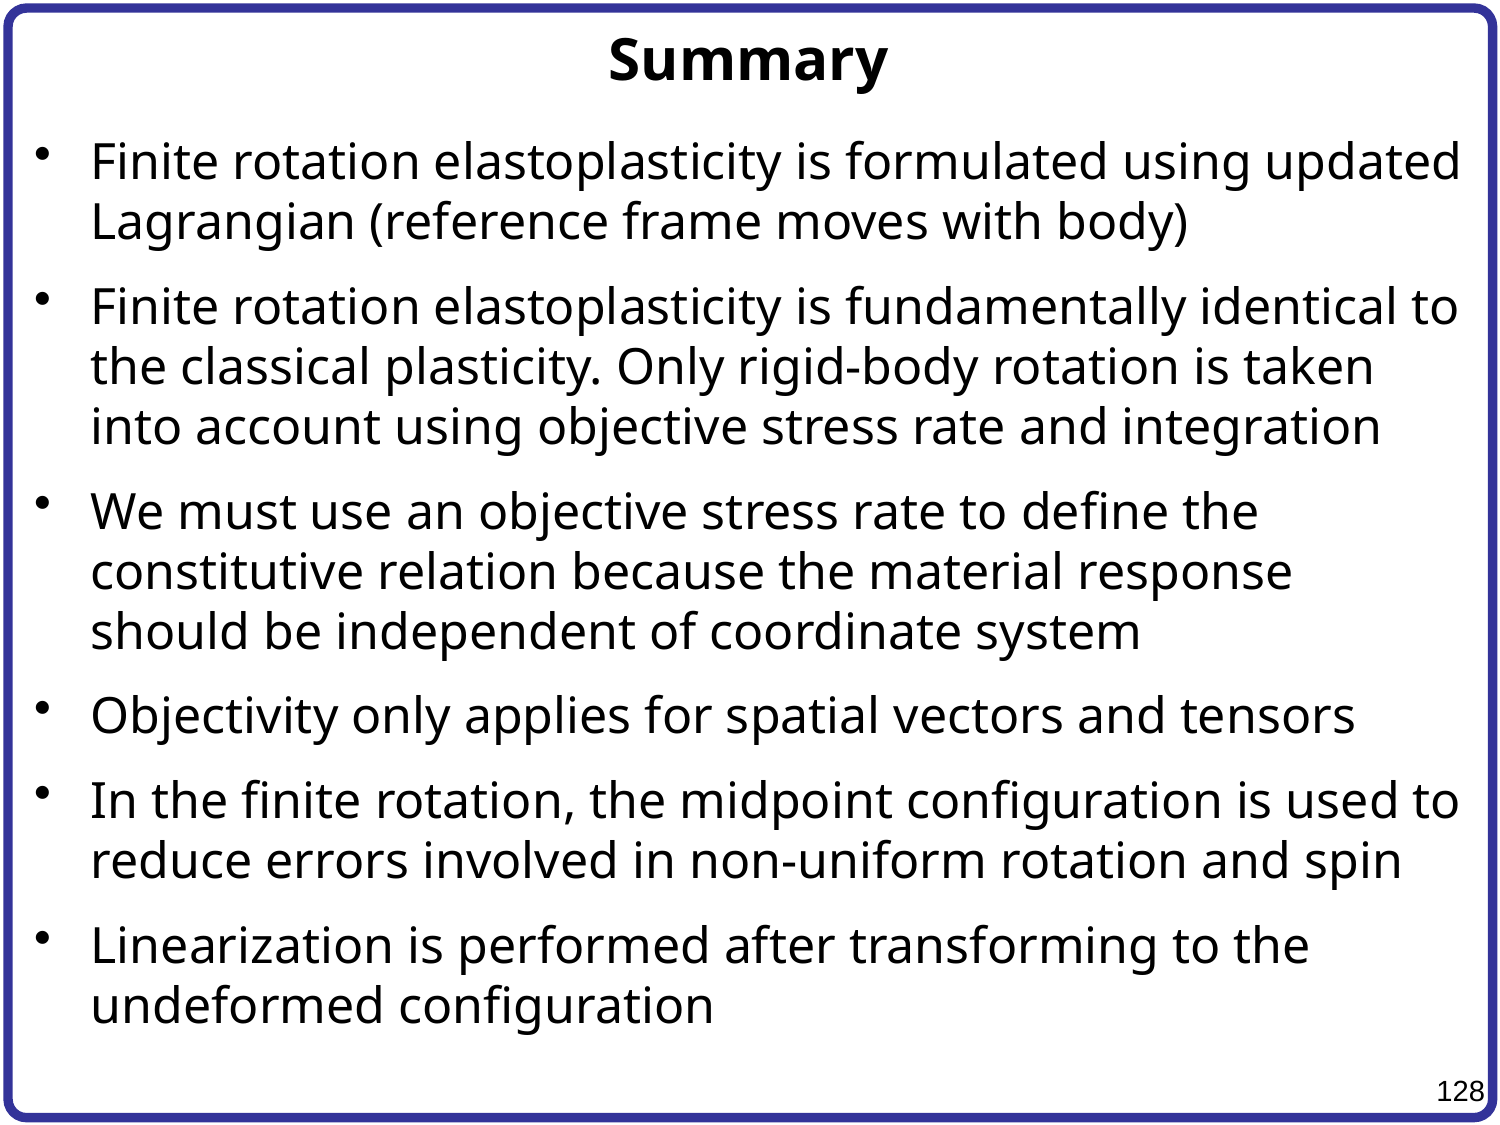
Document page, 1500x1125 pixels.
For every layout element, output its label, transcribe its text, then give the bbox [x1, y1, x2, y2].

title Summary [6, 7, 1492, 106]
list Finite rotation elastoplasticity is formulated using updated Lagrangian (reference frame moves with body) Finite rotation elastoplasticity is fundamentally identical to the classical plasticity. Only rigid-body rotation is taken into account using objective stress rate and integration We must use an objective stress rate to define the constitutive relation because the material response should be independent of coordinate system Objectivity only applies for spatial vectors and tensors In the finite rotation, the midpoint configuration is used to reduce errors involved in non-uniform rotation and spin Linearization is performed after transforming to the undeformed configuration [18, 121, 1481, 1086]
